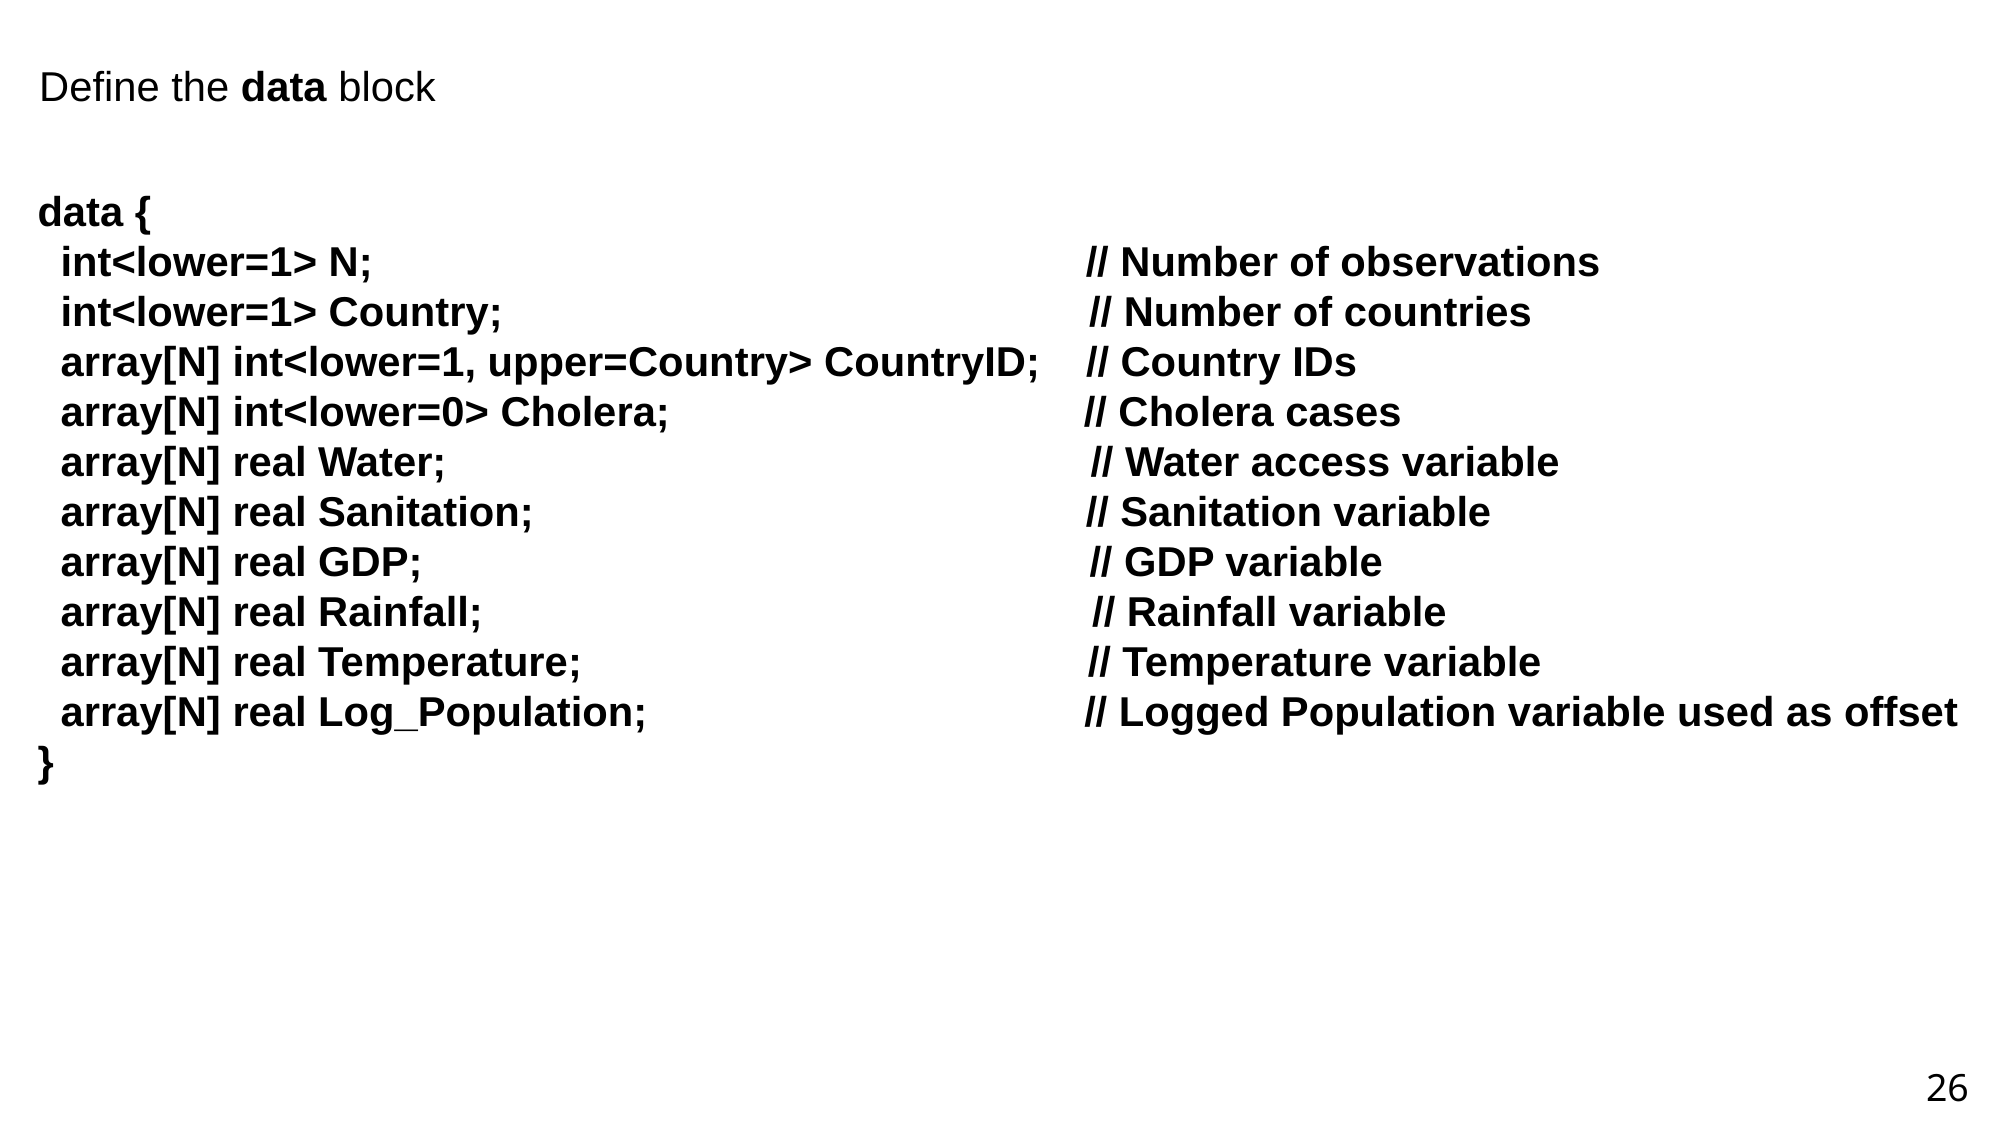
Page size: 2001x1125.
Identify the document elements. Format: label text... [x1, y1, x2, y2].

text_box data { int<lower=1> N; // Number of observations int<lower=1> Country; // Number of countries array[N] int<lower=1, upper=Country> CountryID; // Country IDs array[N] int<lower=0> Cholera; // Cholera cases array[N] real Water; // Water access variable array[N] real Sanitation; // Sanitation variable array[N] real GDP; // GDP variable array[N] real Rainfall; // Rainfall variable array[N] real Temperature; // Temperature variable array[N] real Log_Population; // Logged Population variable used as offset } [22, 177, 1978, 793]
text_box 26 [1911, 1056, 2000, 1080]
text_box Define the data block [24, 52, 452, 118]
